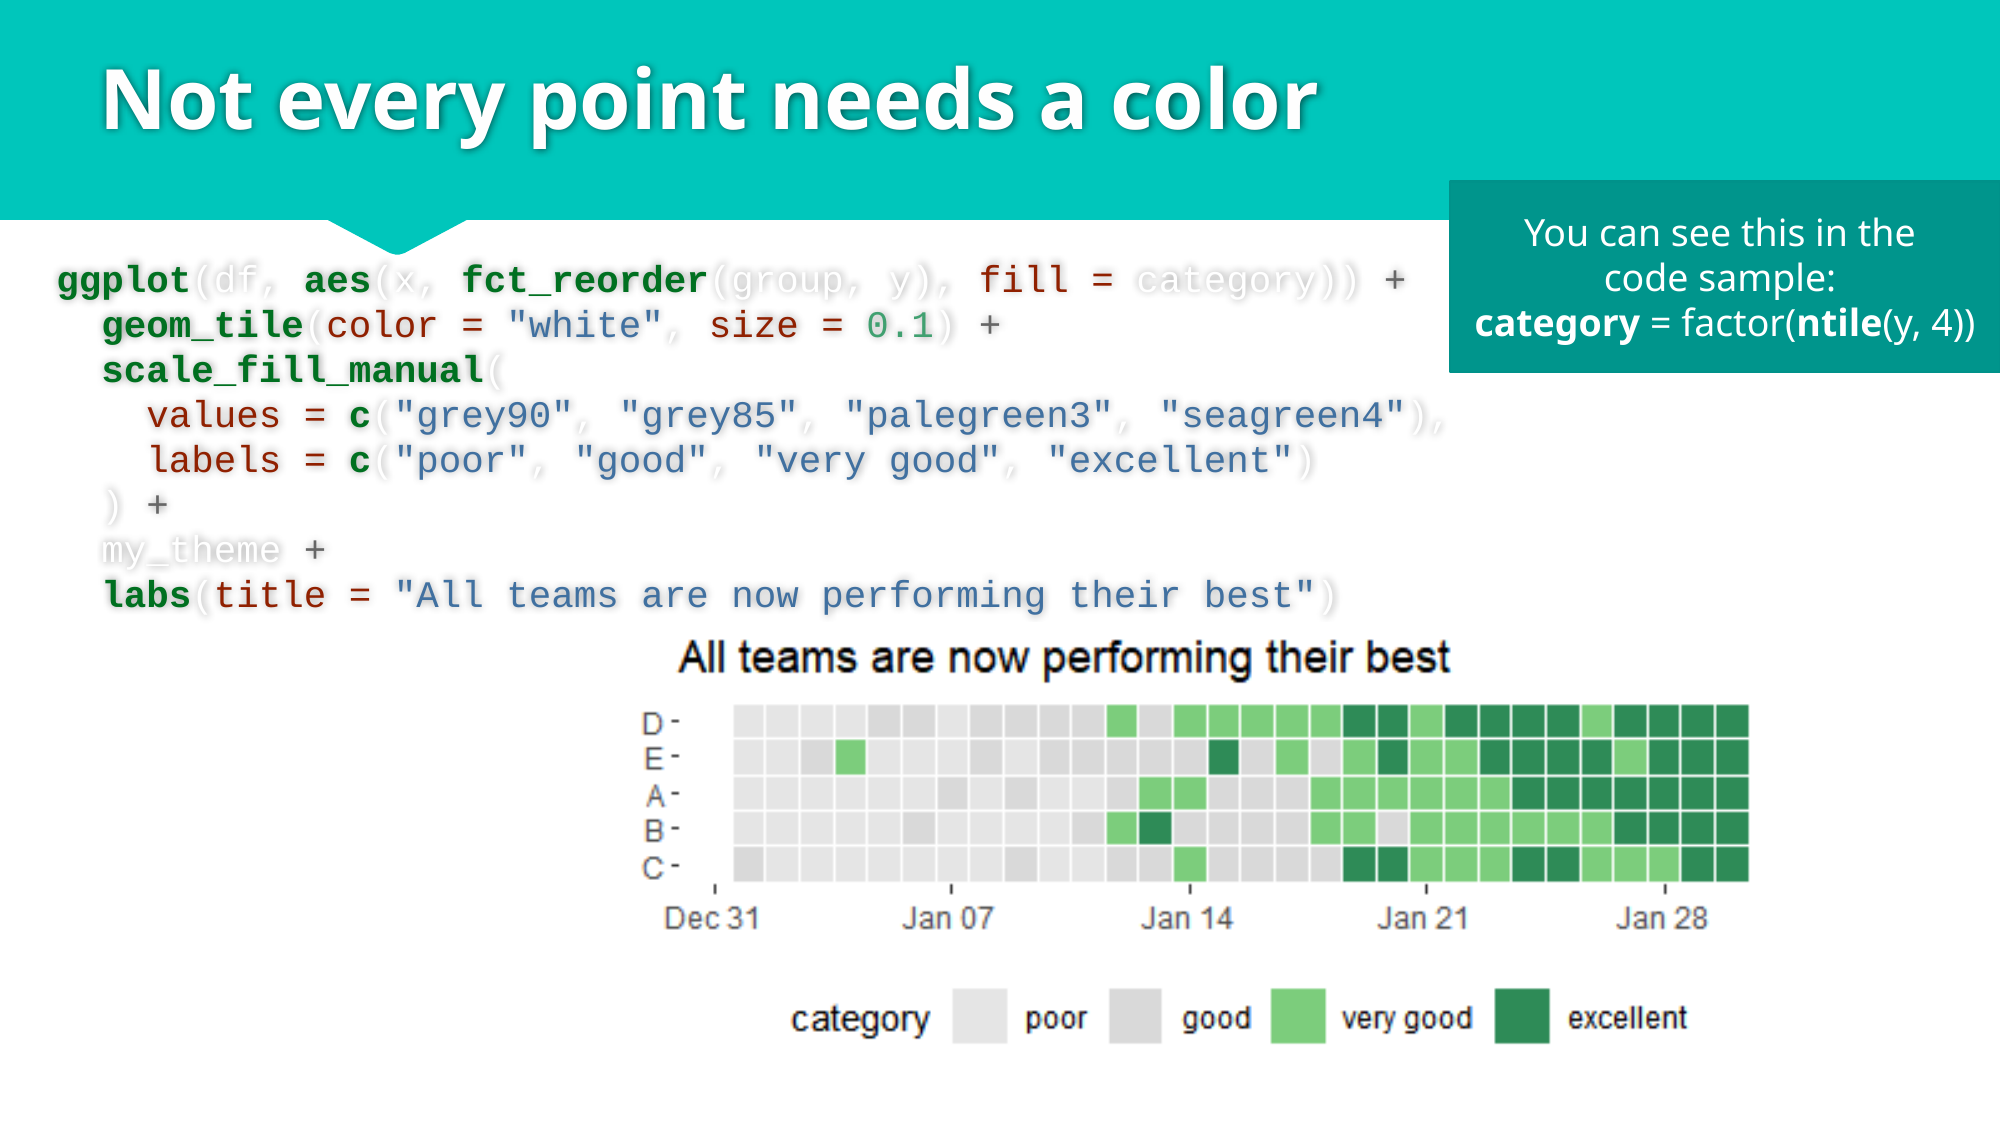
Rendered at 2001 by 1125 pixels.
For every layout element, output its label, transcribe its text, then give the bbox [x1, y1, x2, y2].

picture [624, 622, 1820, 1065]
list ggplot(df, aes(x, fct_reorder(group, y), fill = category)) + geom_tile(color = "white", size = 0.1) + scale_fill_manual( values = c("grey90", "grey85", "palegreen3", "seagreen4"), labels = c("poor", "good", "very good", "excellent") ) + my_theme + labs(title = "All teams are now performing their best") [0, 212, 1579, 657]
title Not every point needs a color [84, 27, 1819, 154]
text_box You can see this in the code sample: category = factor(ntile(y, 4)) [1449, 180, 2000, 373]
